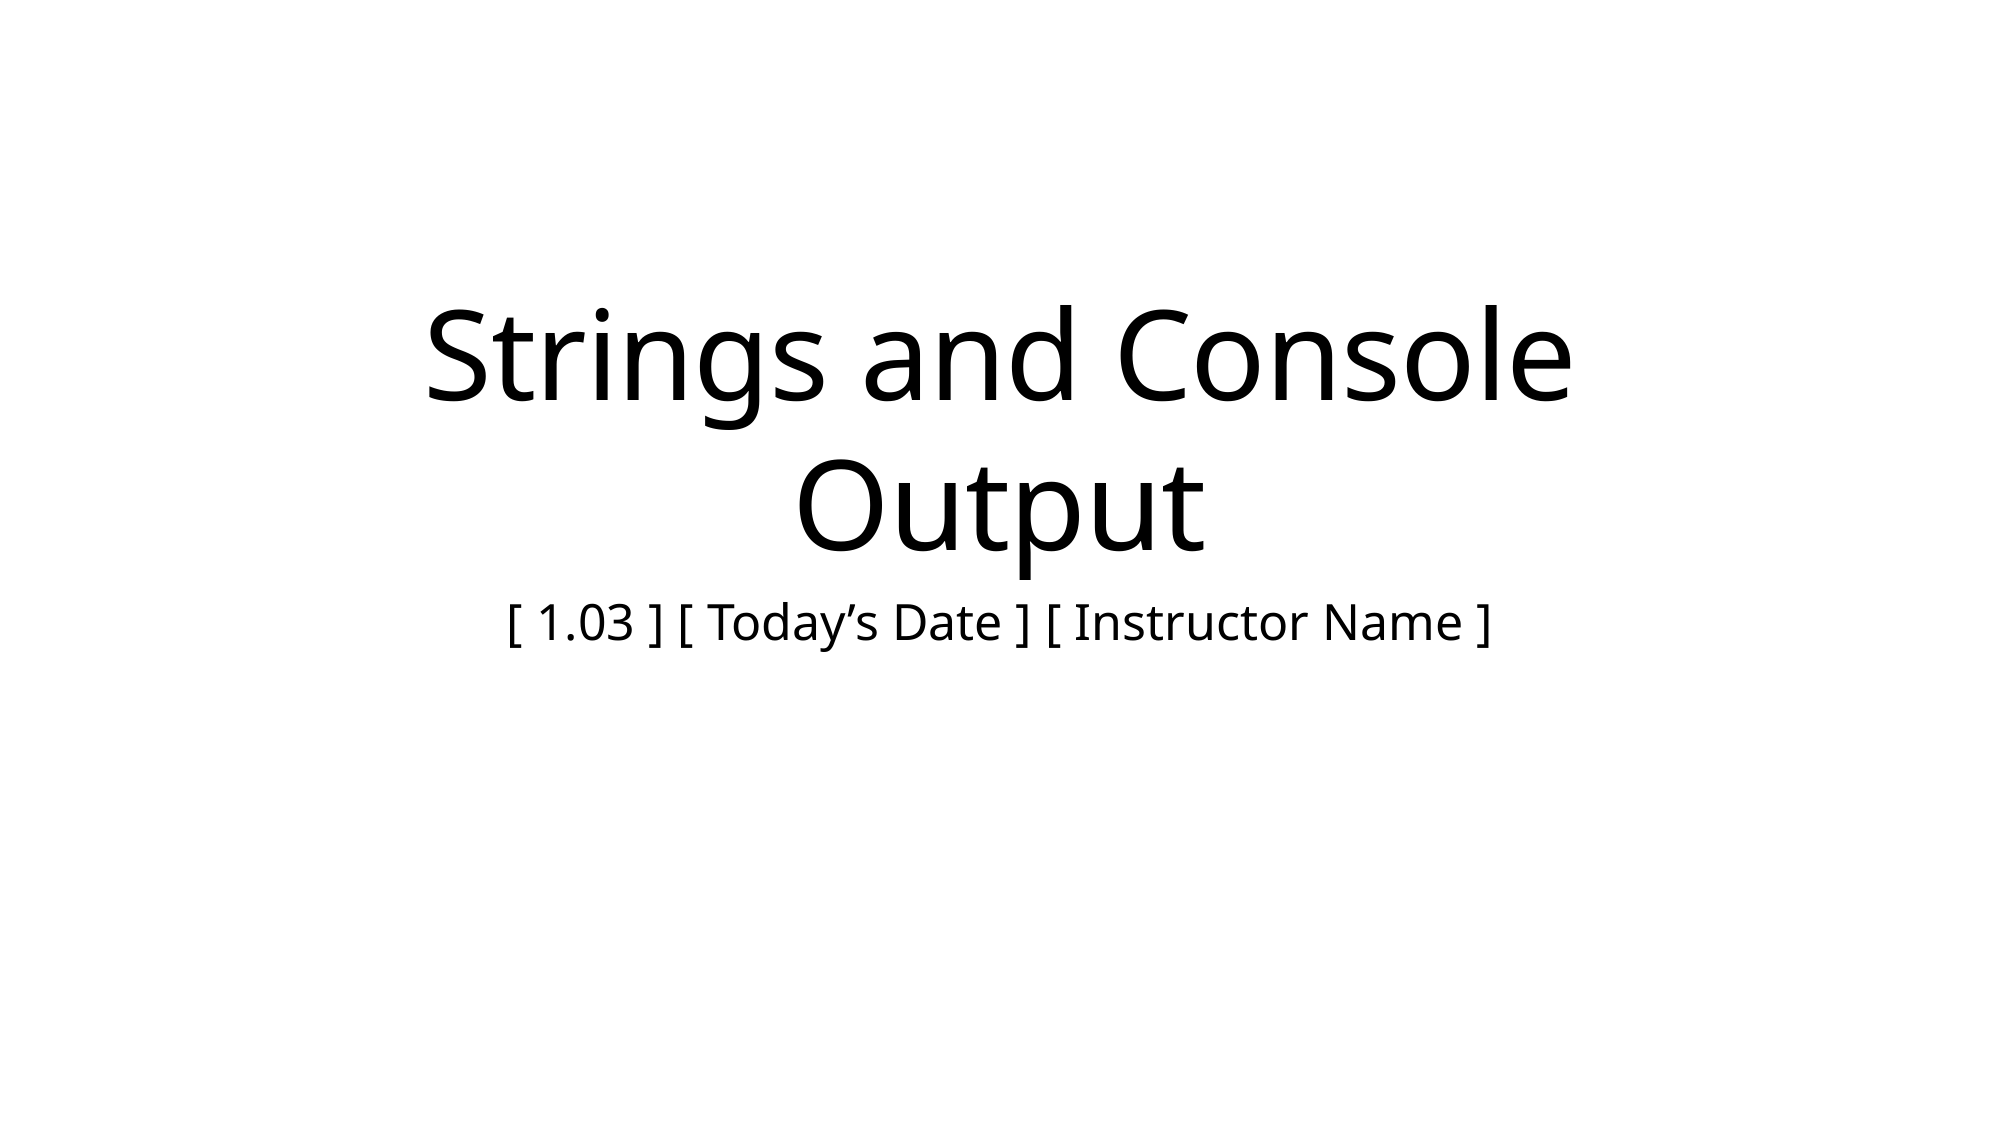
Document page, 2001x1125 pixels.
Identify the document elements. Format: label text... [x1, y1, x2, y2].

subtitle [ 1.03 ] [ Today’s Date ] [ Instructor Name ] [249, 590, 1750, 863]
title Strings and Console Output [249, 184, 1750, 576]
